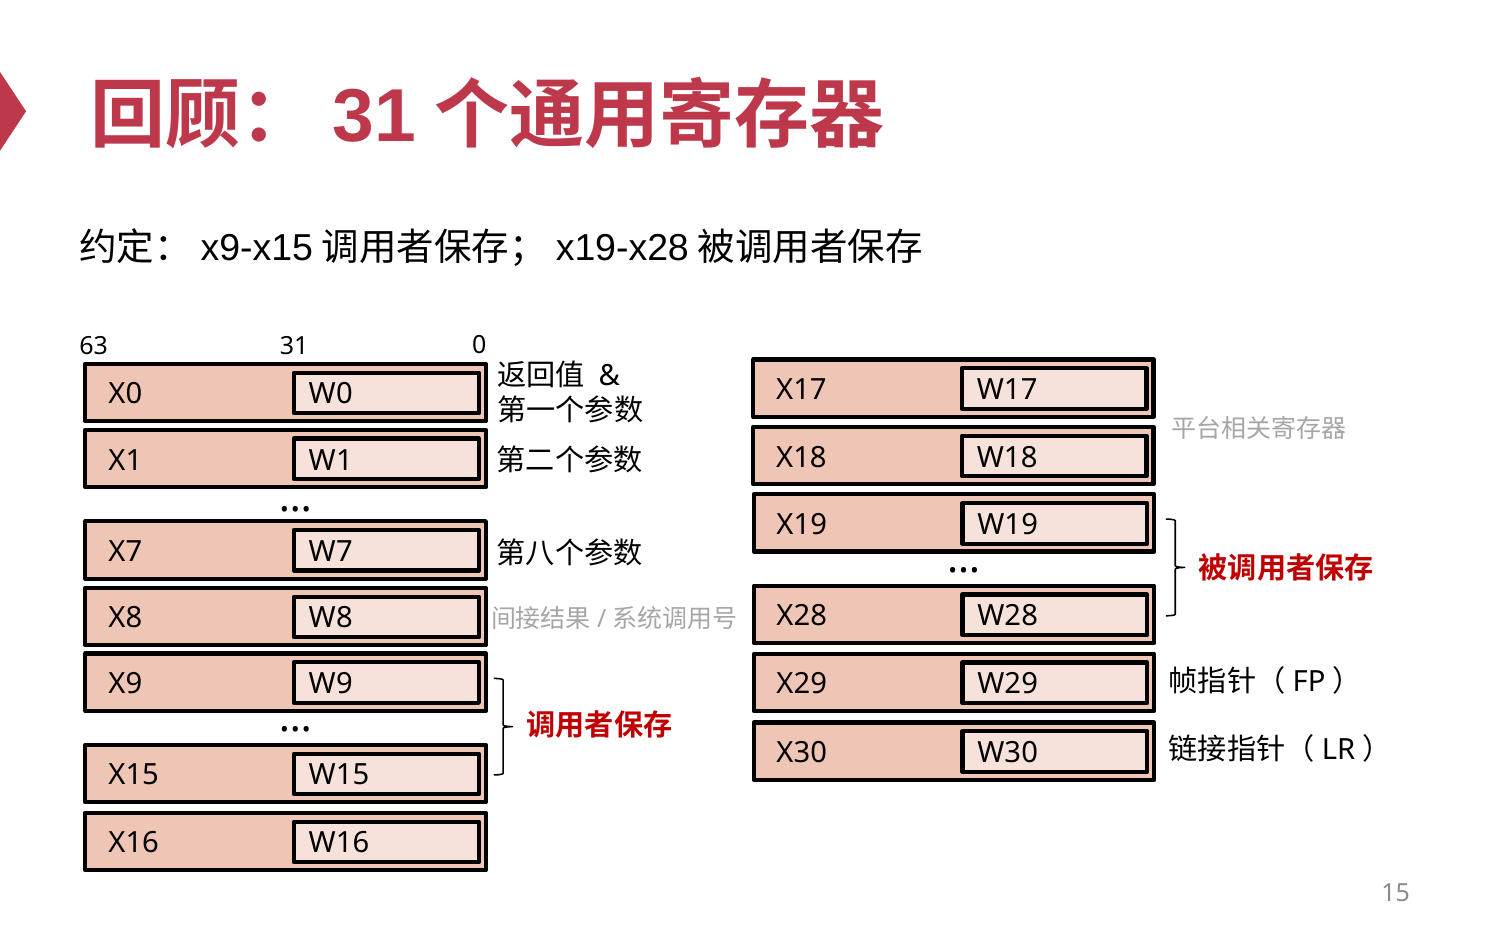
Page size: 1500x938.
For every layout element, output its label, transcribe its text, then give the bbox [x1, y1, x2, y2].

text_box 链接指针（LR） [1153, 723, 1450, 774]
text_box … [264, 462, 327, 528]
text_box 63 [64, 321, 123, 367]
text_box [410, 820, 481, 864]
text_box W15 [293, 748, 410, 798]
text_box [1165, 518, 1183, 617]
text_box [751, 357, 1156, 419]
text_box [83, 651, 488, 713]
text_box [379, 528, 481, 573]
text_box [379, 436, 481, 481]
text_box X0 [93, 367, 259, 417]
text_box X9 [93, 656, 259, 707]
text_box W1 [294, 433, 379, 484]
text_box [410, 752, 481, 796]
text_box 平台相关寄存器 [1157, 405, 1453, 451]
text_box [83, 743, 488, 804]
text_box … [932, 522, 995, 588]
text_box X17 [761, 363, 927, 413]
text_box X1 [93, 433, 259, 484]
text_box 返回值 & 第一个参数 [482, 348, 659, 433]
text_box W30 [962, 725, 1078, 776]
text_box [327, 481, 488, 489]
text_box [751, 425, 1156, 486]
text_box 31 [265, 321, 324, 367]
text_box [1066, 501, 1149, 546]
text_box 调用者保存 [511, 699, 720, 749]
text_box X28 [761, 589, 928, 639]
text_box W16 [293, 816, 410, 867]
text_box [1078, 366, 1149, 411]
text_box 间接结果/系统调用号 [476, 594, 752, 640]
title 回顾：31个通用寄存器 [75, 37, 1425, 186]
text_box [1078, 434, 1149, 478]
text_box 约定：x9-x15调用者保存；x19-x28被调用者保存 [64, 215, 938, 276]
text_box 第二个参数 [481, 433, 751, 484]
slide_number 15 [1074, 868, 1425, 919]
text_box [493, 677, 511, 776]
text_box 第八个参数 [481, 526, 753, 577]
text_box [83, 362, 482, 423]
text_box [379, 371, 481, 415]
text_box [752, 492, 1156, 554]
text_box [752, 720, 1156, 782]
text_box W19 [962, 497, 1066, 548]
text_box 被调用者保存 [1183, 542, 1398, 592]
text_box 0 [457, 321, 502, 366]
text_box X29 [761, 657, 928, 707]
text_box X16 [93, 816, 259, 867]
text_box [83, 811, 488, 872]
text_box W9 [294, 656, 379, 707]
text_box [752, 652, 1156, 713]
text_box [83, 586, 488, 647]
text_box [379, 595, 476, 639]
text_box 帧指针（FP） [1153, 654, 1450, 705]
text_box W8 [294, 591, 379, 641]
text_box X30 [761, 725, 928, 776]
text_box X7 [93, 524, 259, 575]
text_box [752, 584, 1156, 645]
text_box X8 [93, 591, 259, 641]
text_box W0 [294, 367, 379, 417]
text_box W18 [962, 430, 1078, 481]
text_box W28 [962, 589, 1078, 639]
text_box W17 [962, 363, 1078, 413]
text_box W29 [962, 657, 1078, 707]
text_box [1078, 660, 1149, 705]
text_box [379, 660, 481, 705]
text_box … [264, 682, 327, 748]
text_box [83, 519, 488, 581]
text_box [1078, 592, 1149, 637]
text_box X15 [93, 748, 259, 798]
text_box X19 [761, 497, 928, 548]
text_box X18 [761, 430, 927, 481]
text_box [83, 428, 482, 489]
text_box W7 [294, 524, 379, 575]
text_box [1078, 729, 1149, 774]
